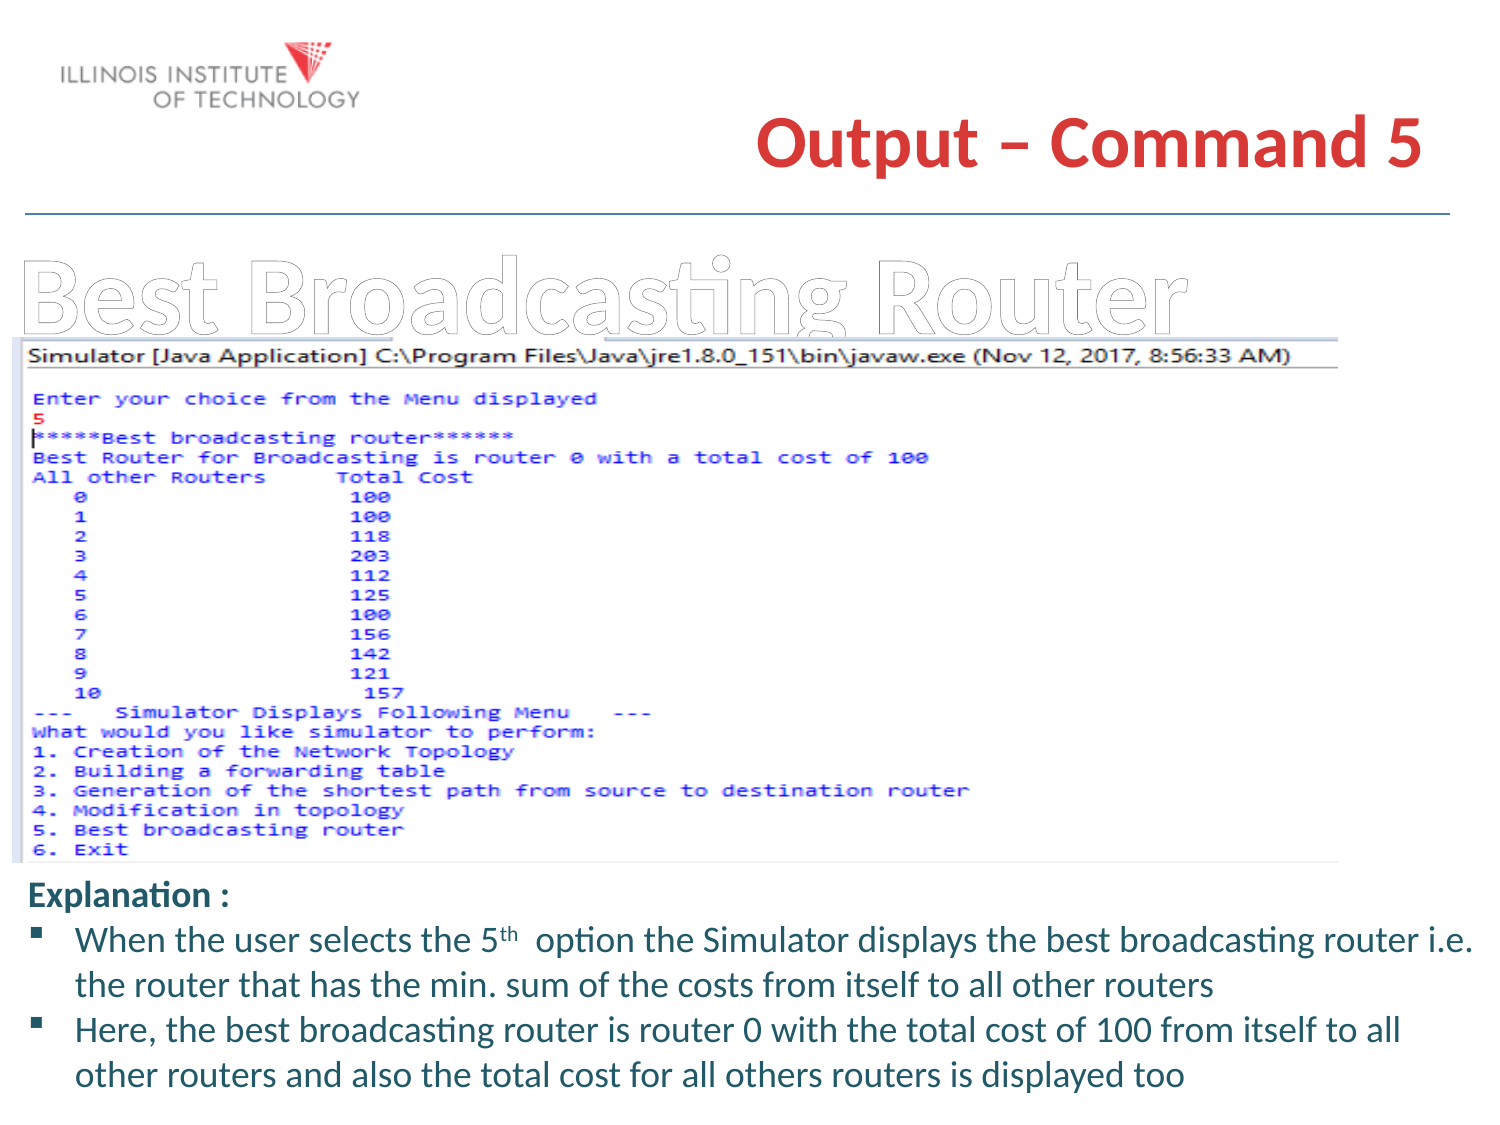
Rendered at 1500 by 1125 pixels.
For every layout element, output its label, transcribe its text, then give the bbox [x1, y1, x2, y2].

picture [37, 38, 384, 123]
text_box Explanation : When the user selects the 5th option the Simulator displays the best broadcasting router i.e. the router that has the min. sum of the costs from itself to all other routers Here, the best broadcasting router is router 0 with the total cost of 100 from itself to all other routers and also the total cost for all others routers is displayed too [13, 862, 1500, 1103]
text_box Best Broadcasting Router [0, 213, 1246, 364]
picture [12, 337, 1338, 863]
text_box Output – Command 5 [740, 85, 1441, 191]
